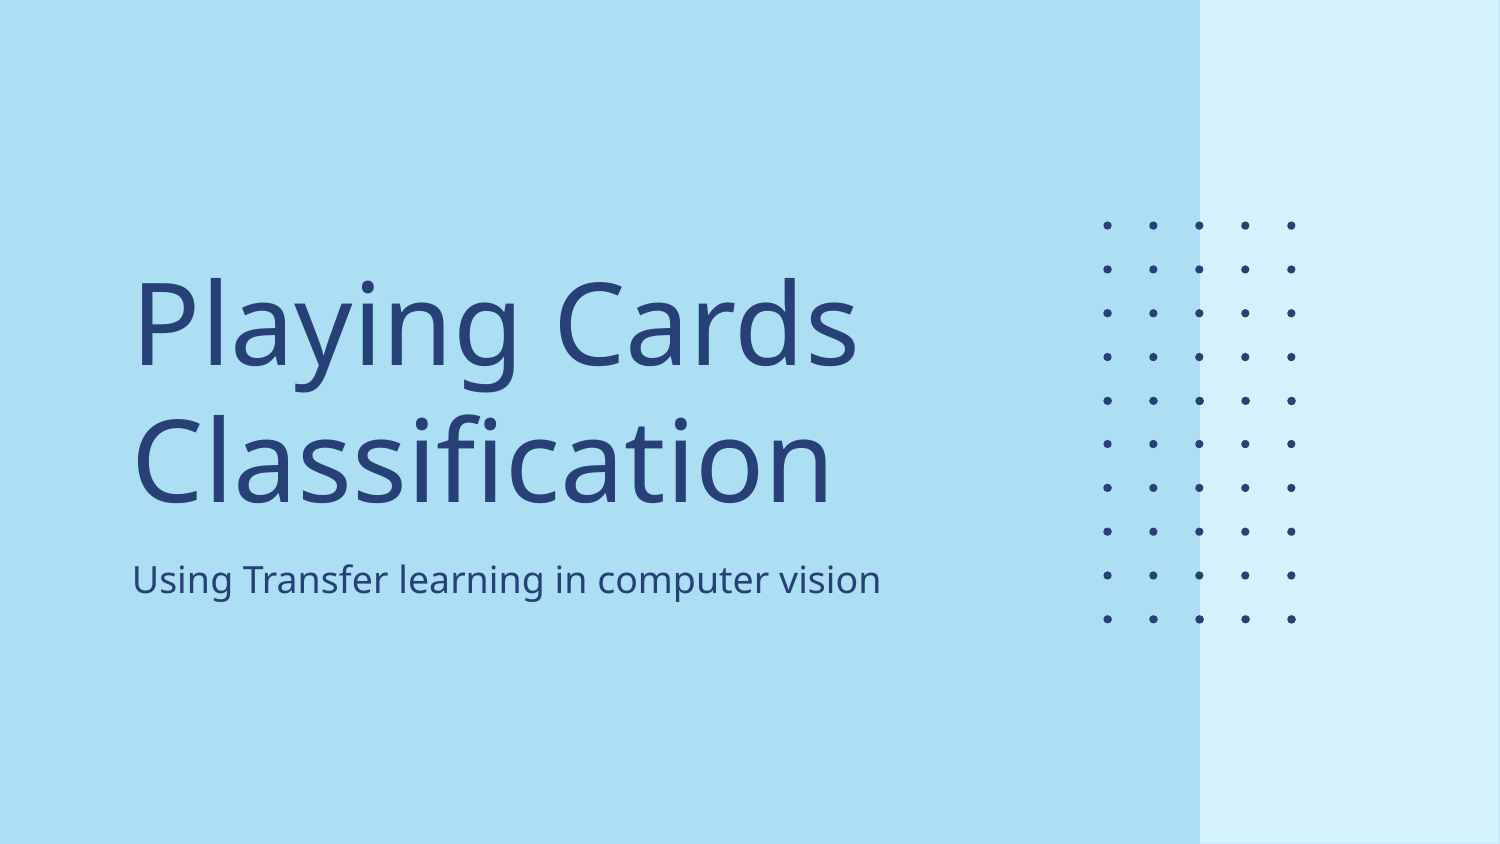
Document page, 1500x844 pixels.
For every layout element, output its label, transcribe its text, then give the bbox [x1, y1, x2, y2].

title Playing Cards Classification [116, 227, 1134, 540]
subtitle Using Transfer learning in computer vision [116, 540, 1134, 615]
